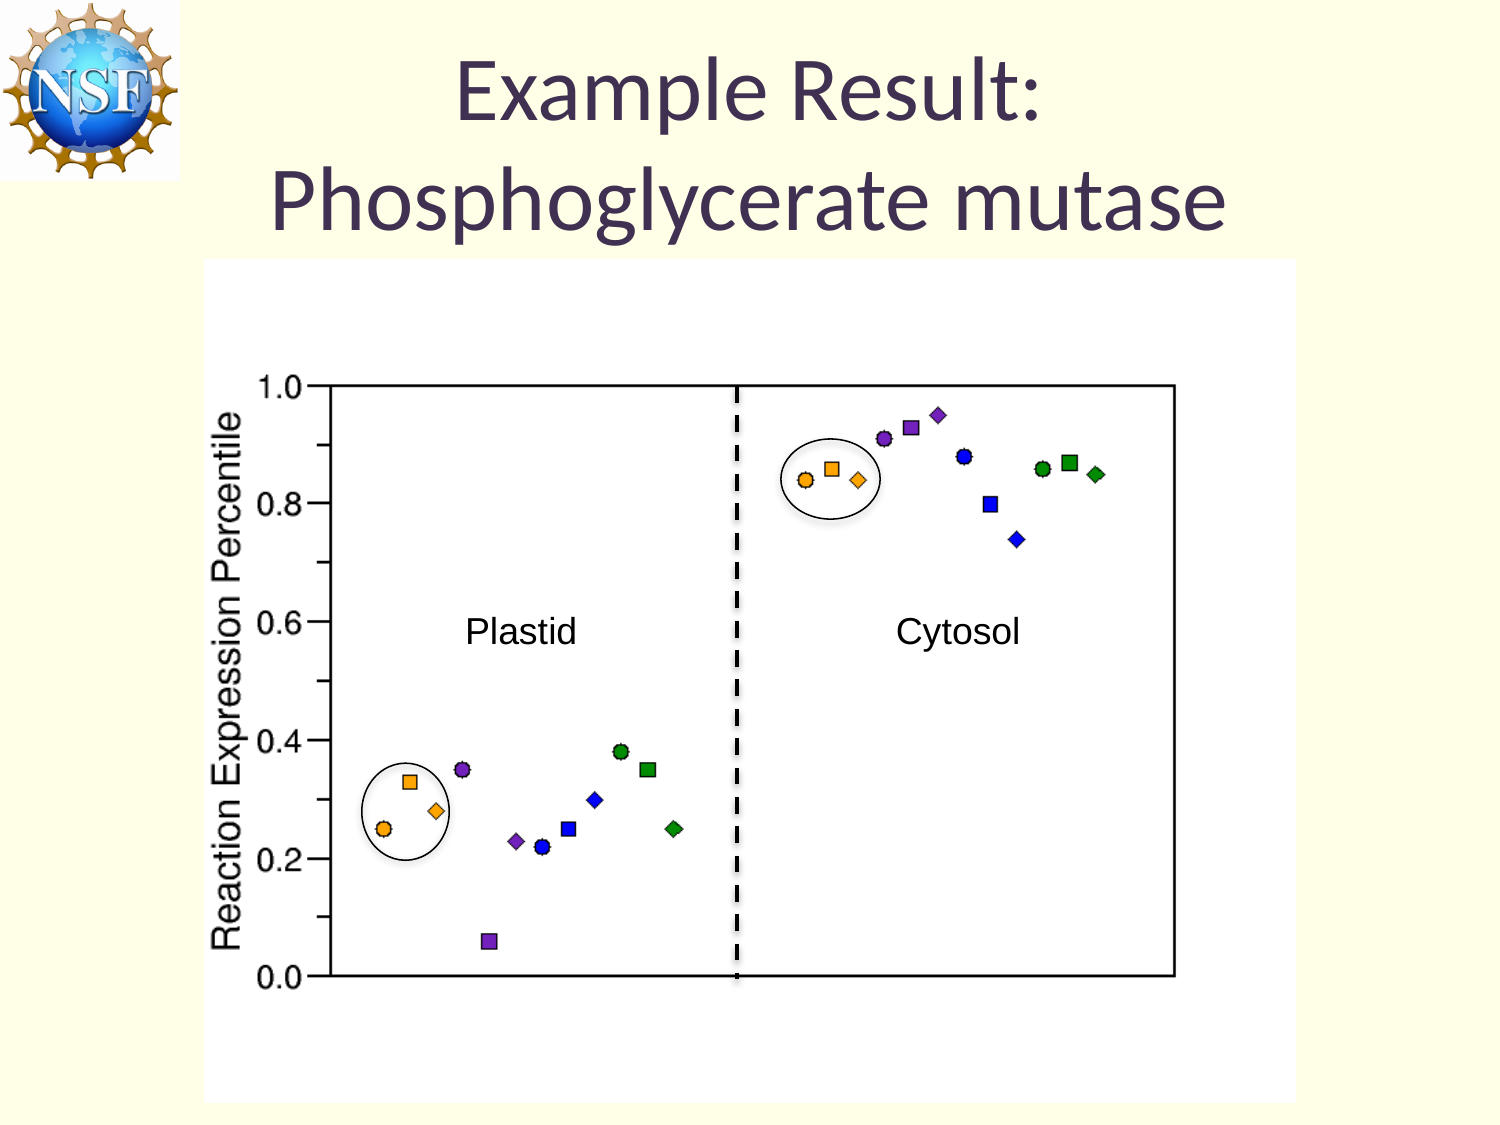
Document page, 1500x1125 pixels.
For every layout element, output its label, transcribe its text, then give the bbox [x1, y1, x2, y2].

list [204, 259, 1296, 1103]
picture [0, 0, 180, 181]
title Example Result: Phosphoglycerate mutase [74, 44, 1426, 233]
